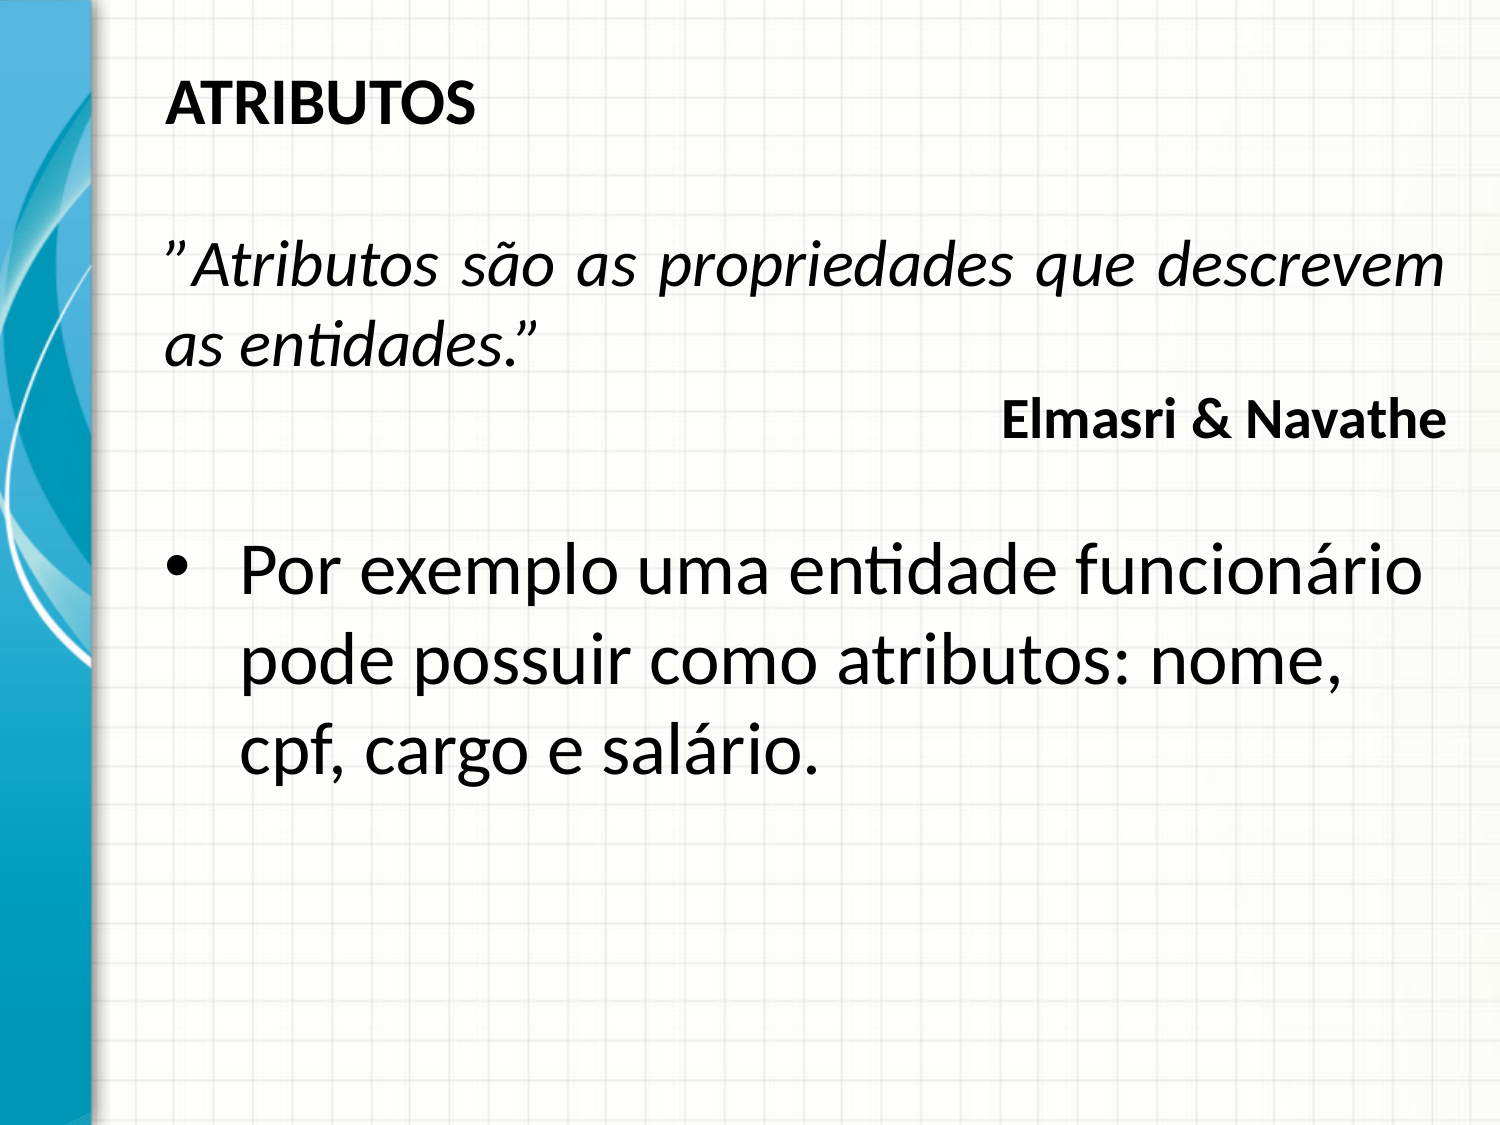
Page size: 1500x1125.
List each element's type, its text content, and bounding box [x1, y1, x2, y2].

text_box ”Atributos são as propriedades que descrevem as entidades.” Elmasri & Navathe Por exemplo uma entidade funcionário pode possuir como atributos: nome, cpf, cargo e salário. [150, 212, 1463, 798]
list ATRIBUTOS [150, 50, 1500, 161]
picture [0, 0, 1500, 1125]
